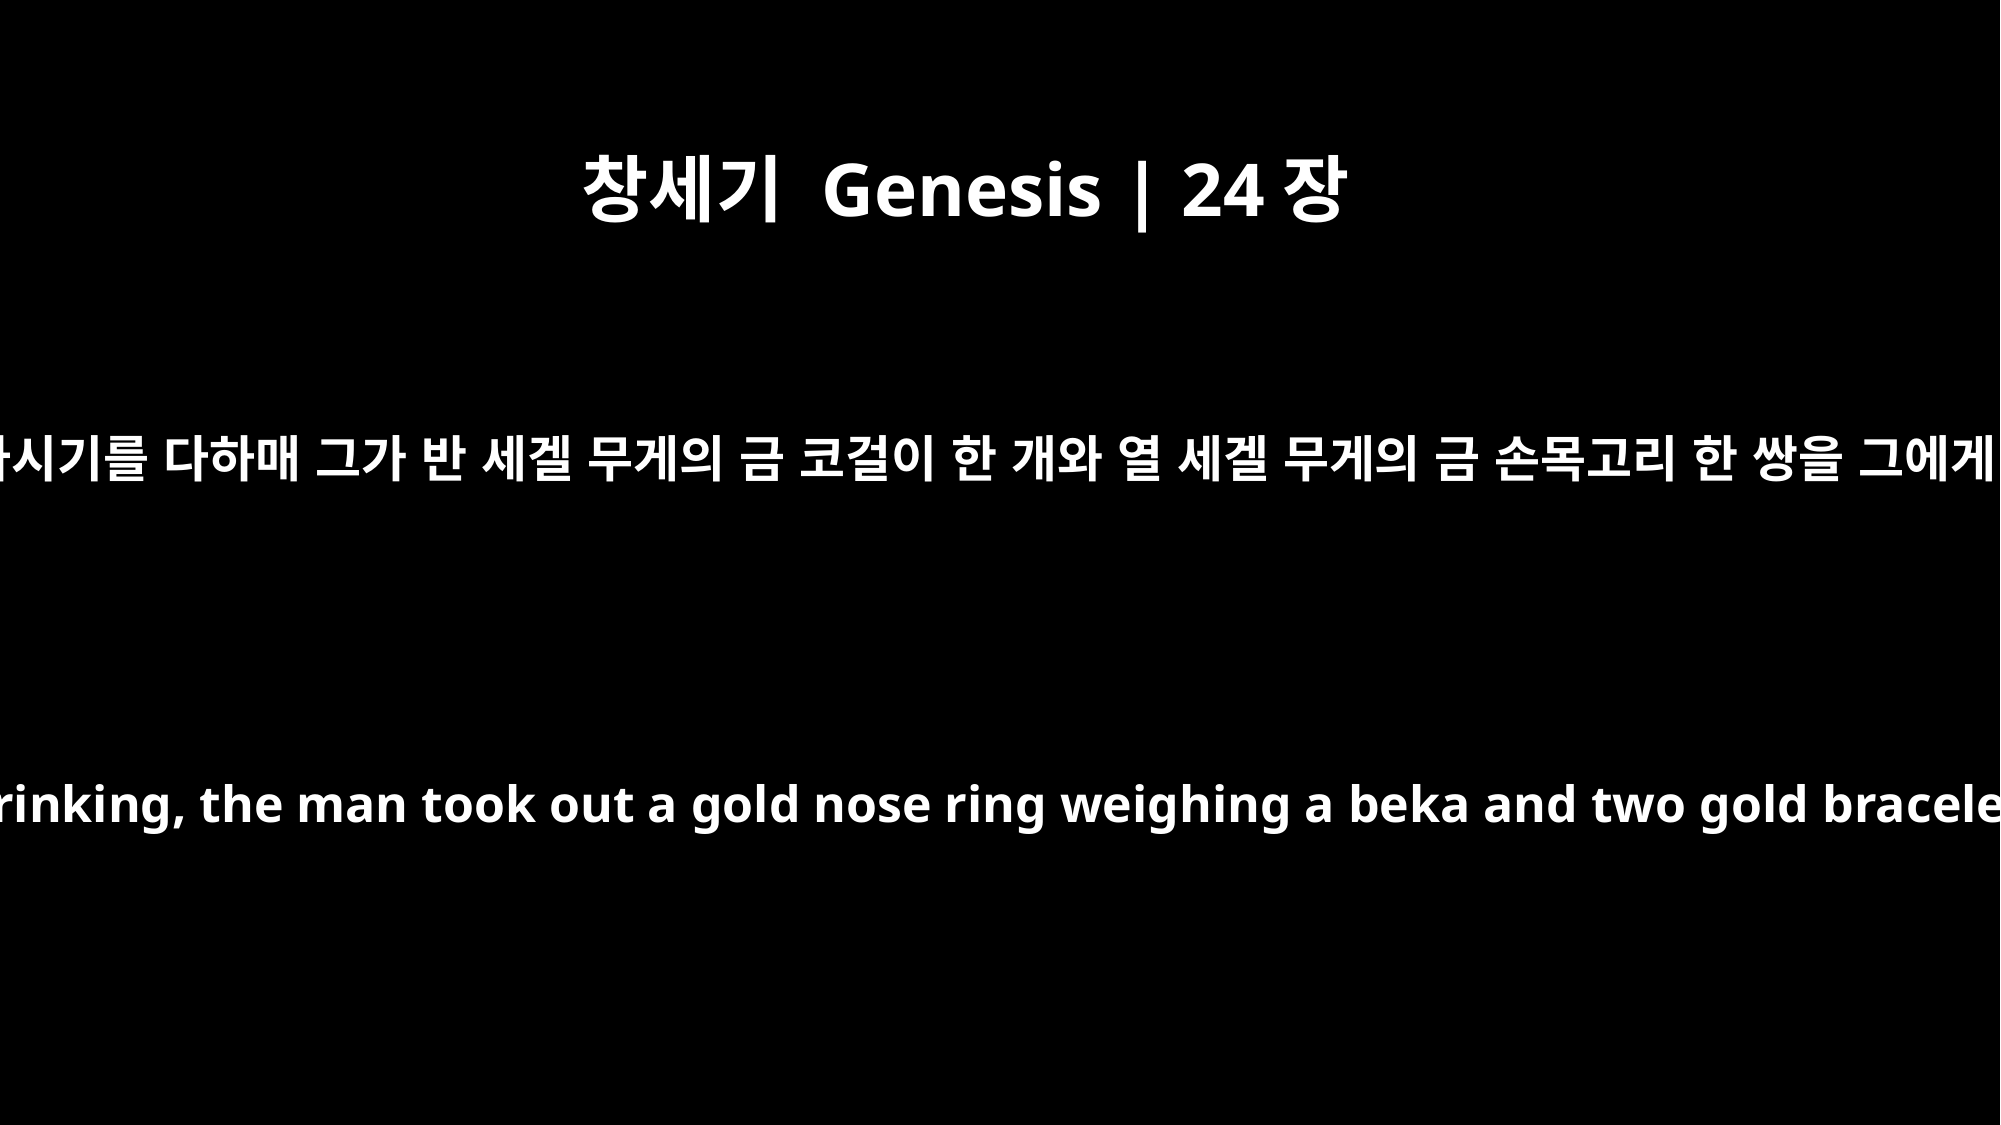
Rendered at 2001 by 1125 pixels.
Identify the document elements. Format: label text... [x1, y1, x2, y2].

text_box When the camels had finished drinking, the man took out a gold nose ring weighing a beka and two gold bracelets weighing ten shekels. [0, 764, 2000, 840]
text_box 22 낙타가 마시기를 다하매 그가 반 세겔 무게의 금 코걸이 한 개와 열 세겔 무게의 금 손목고리 한 쌍을 그에게 주며 [0, 359, 2000, 495]
text_box 창세기 Genesis | 24장 [566, 136, 1365, 239]
